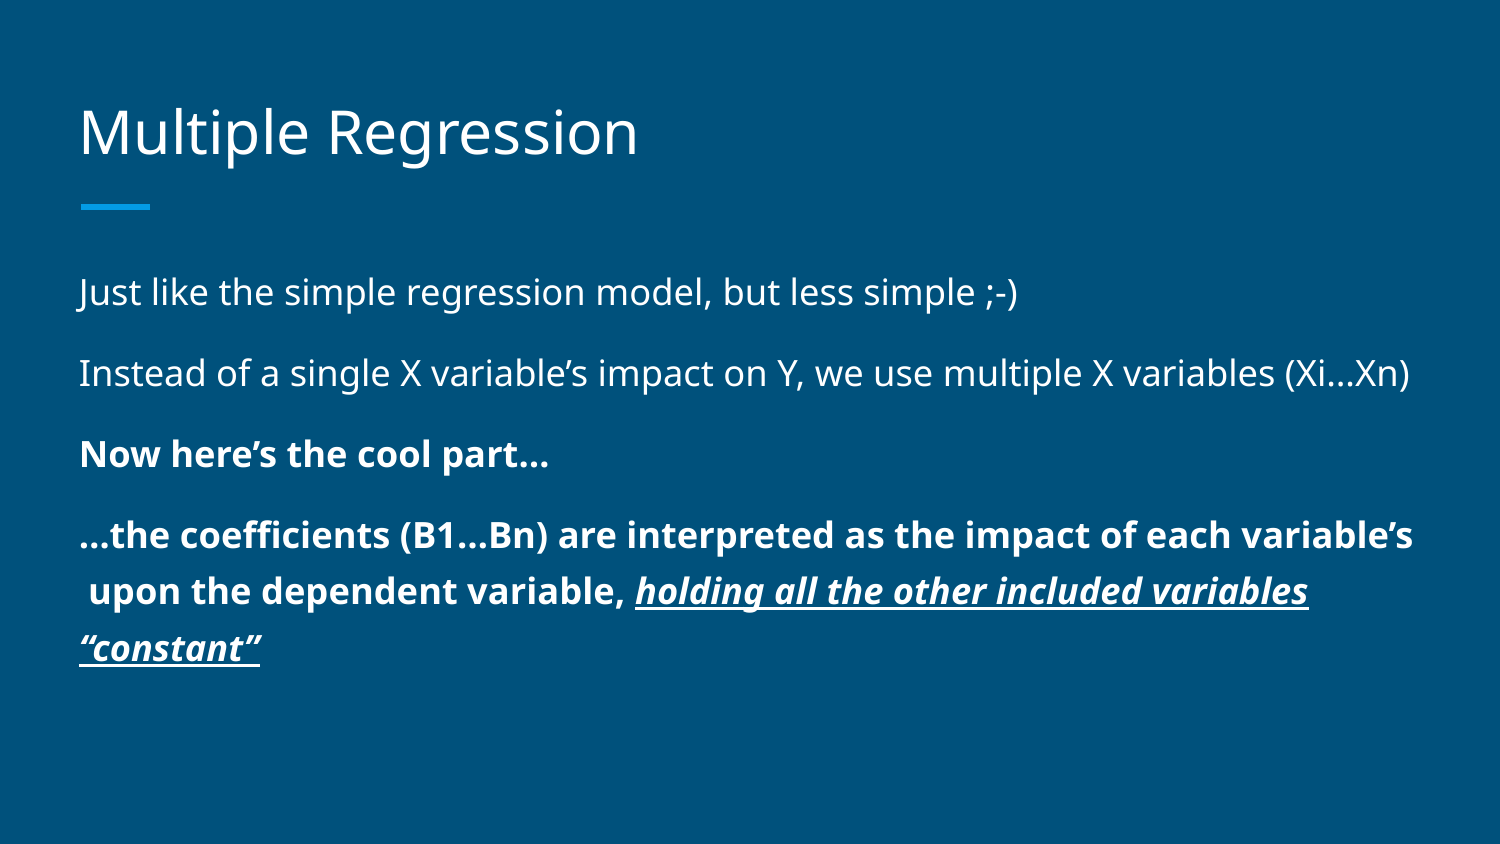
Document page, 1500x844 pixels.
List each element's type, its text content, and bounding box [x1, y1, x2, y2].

title Multiple Regression [63, 75, 1437, 188]
list Just like the simple regression model, but less simple ;-) Instead of a single X variable’s impact on Y, we use multiple X variables (Xi…Xn) Now here’s the cool part… …the coefficients (B1…Bn) are interpreted as the impact of each variable’s upon the dependent variable, holding all the other included variables “constant” [63, 244, 1437, 750]
